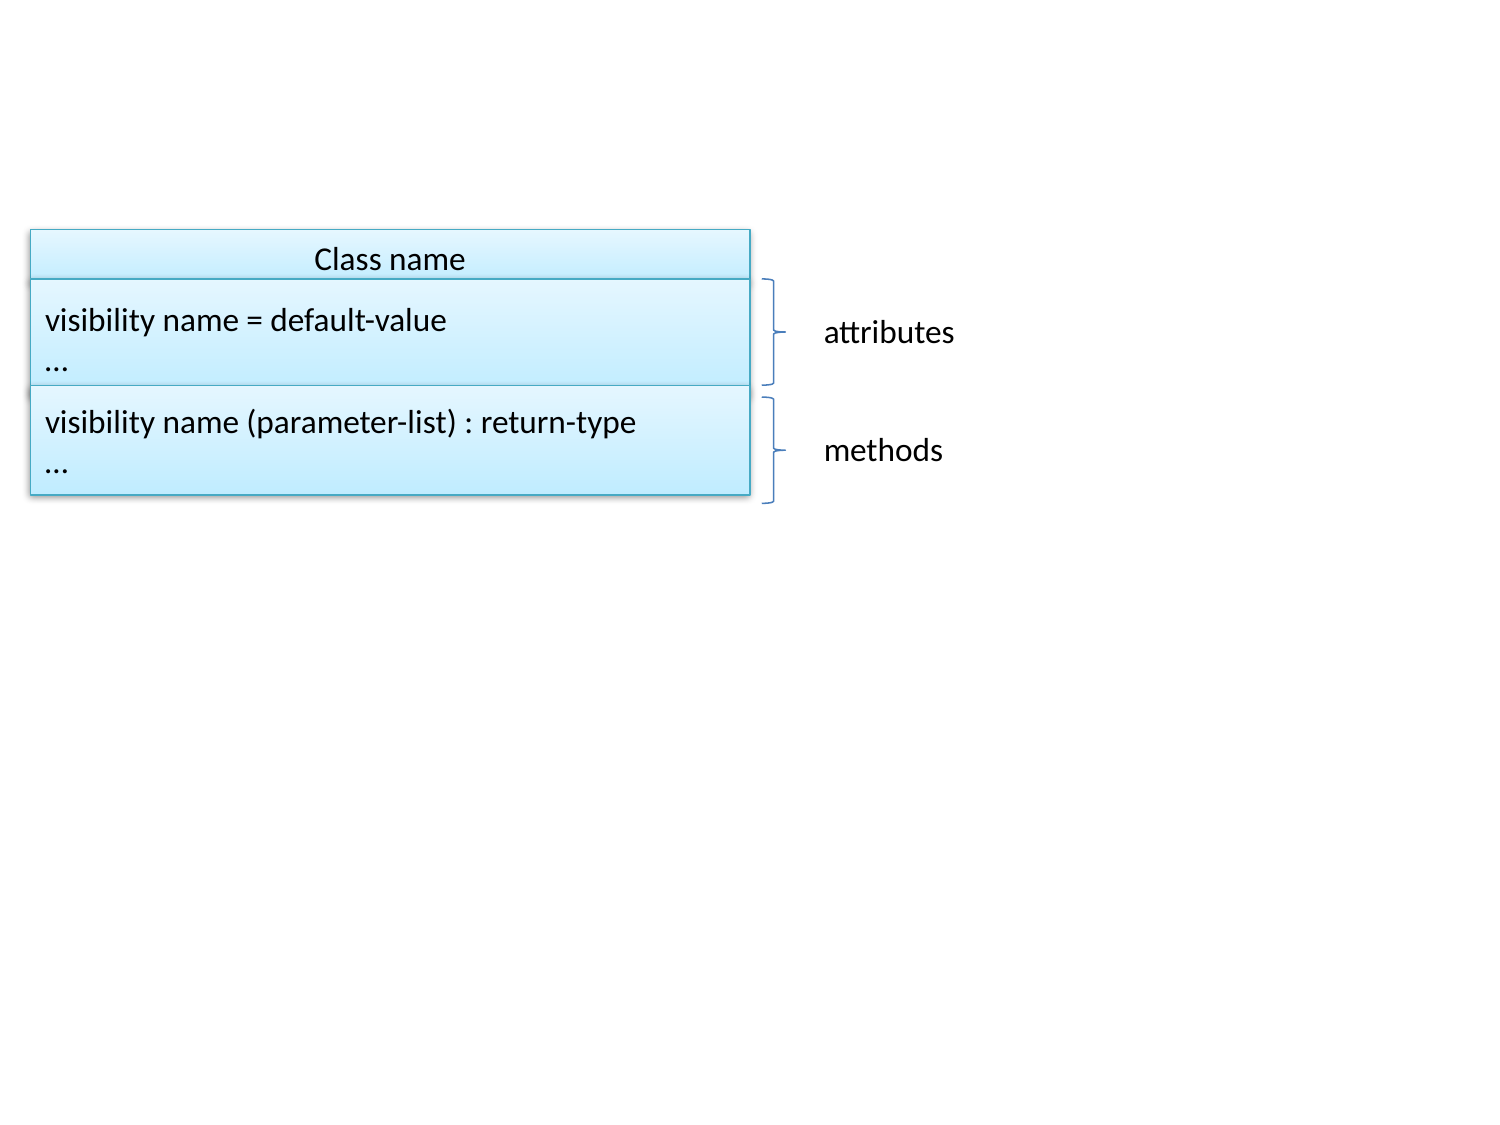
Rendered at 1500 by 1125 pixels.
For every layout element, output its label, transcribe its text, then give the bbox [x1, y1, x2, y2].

text_box Class name [30, 229, 751, 277]
text_box attributes [808, 302, 1010, 358]
text_box visibility name = default-value … [30, 278, 751, 384]
text_box visibility name (parameter-list) : return-type … [30, 385, 751, 496]
text_box [761, 278, 787, 386]
text_box methods [808, 420, 1010, 476]
text_box [761, 396, 787, 505]
